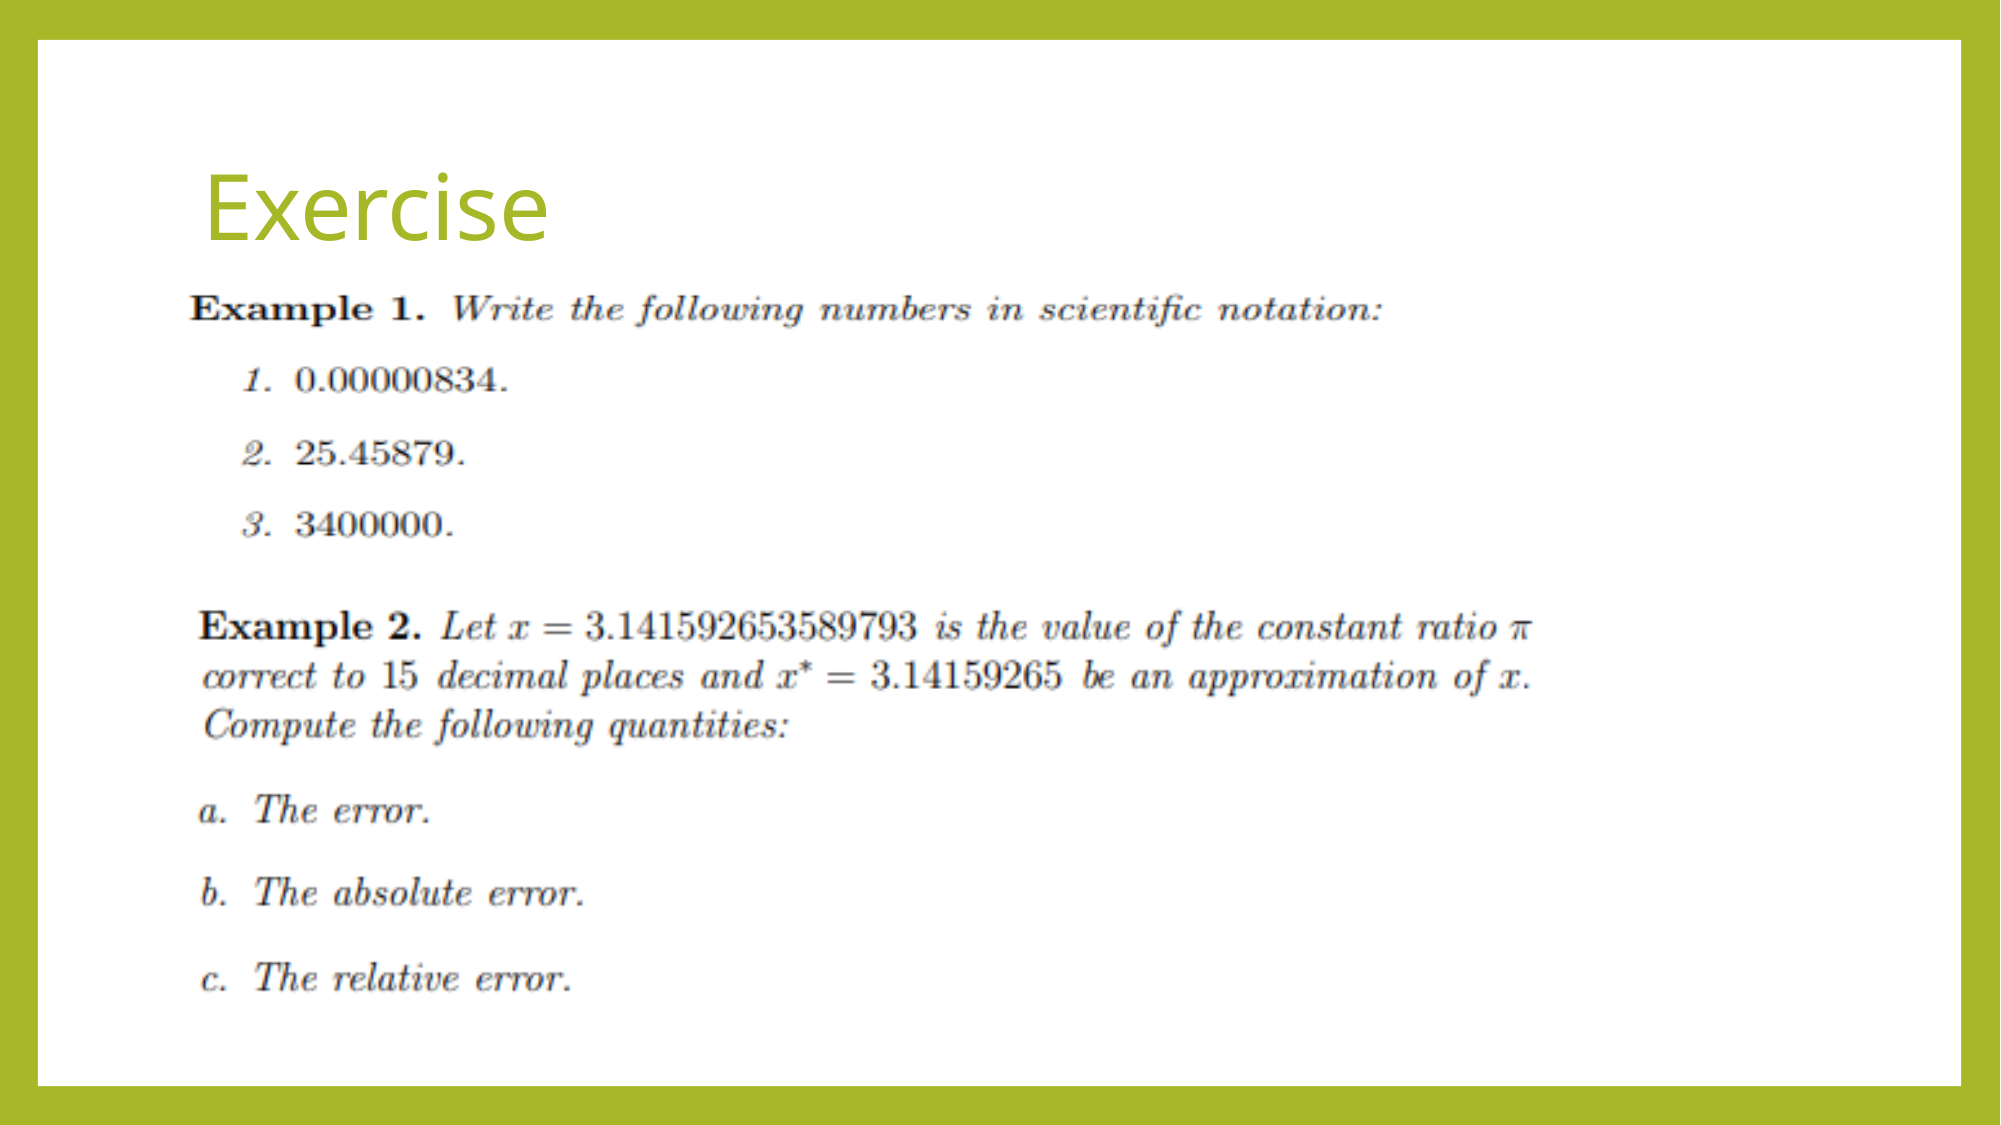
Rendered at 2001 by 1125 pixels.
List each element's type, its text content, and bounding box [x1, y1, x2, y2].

picture [160, 276, 1505, 592]
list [160, 596, 1694, 1026]
title Exercise [187, 99, 1808, 323]
